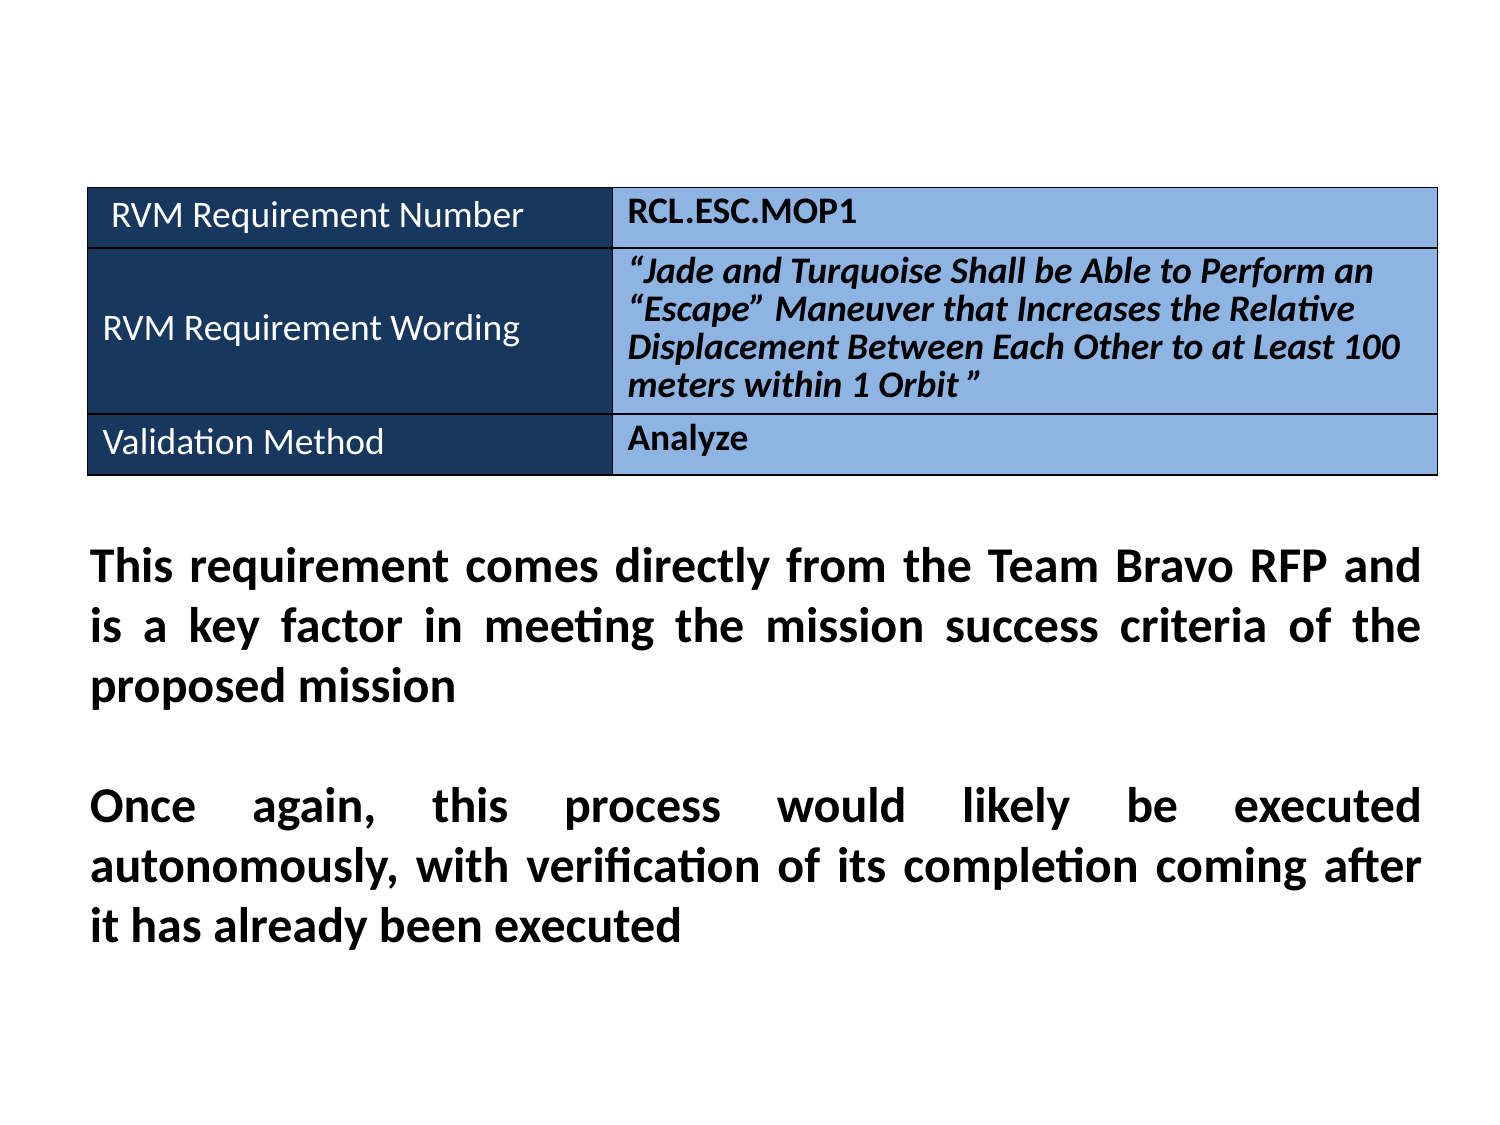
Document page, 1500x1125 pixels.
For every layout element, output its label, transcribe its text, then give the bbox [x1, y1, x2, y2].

table_cell “Jade and Turquoise Shall be Able to Perform an “Escape” Maneuver that Increases the Relative Displacement Between Each Other to at Least 100 meters within 1 Orbit ” [613, 249, 1437, 413]
table_header RCL.ESC.MOP1 [613, 188, 1437, 247]
table_cell Analyze [613, 415, 1437, 474]
table_cell RVM Requirement Wording [88, 249, 612, 413]
text_box This requirement comes directly from the Team Bravo RFP and is a key factor in meeting the mission success criteria of the proposed mission Once again, this process would likely be executed autonomously, with verification of its completion coming after it has already been executed [74, 524, 1438, 960]
table_header RVM Requirement Number [88, 188, 612, 247]
table_cell Validation Method [88, 415, 612, 474]
